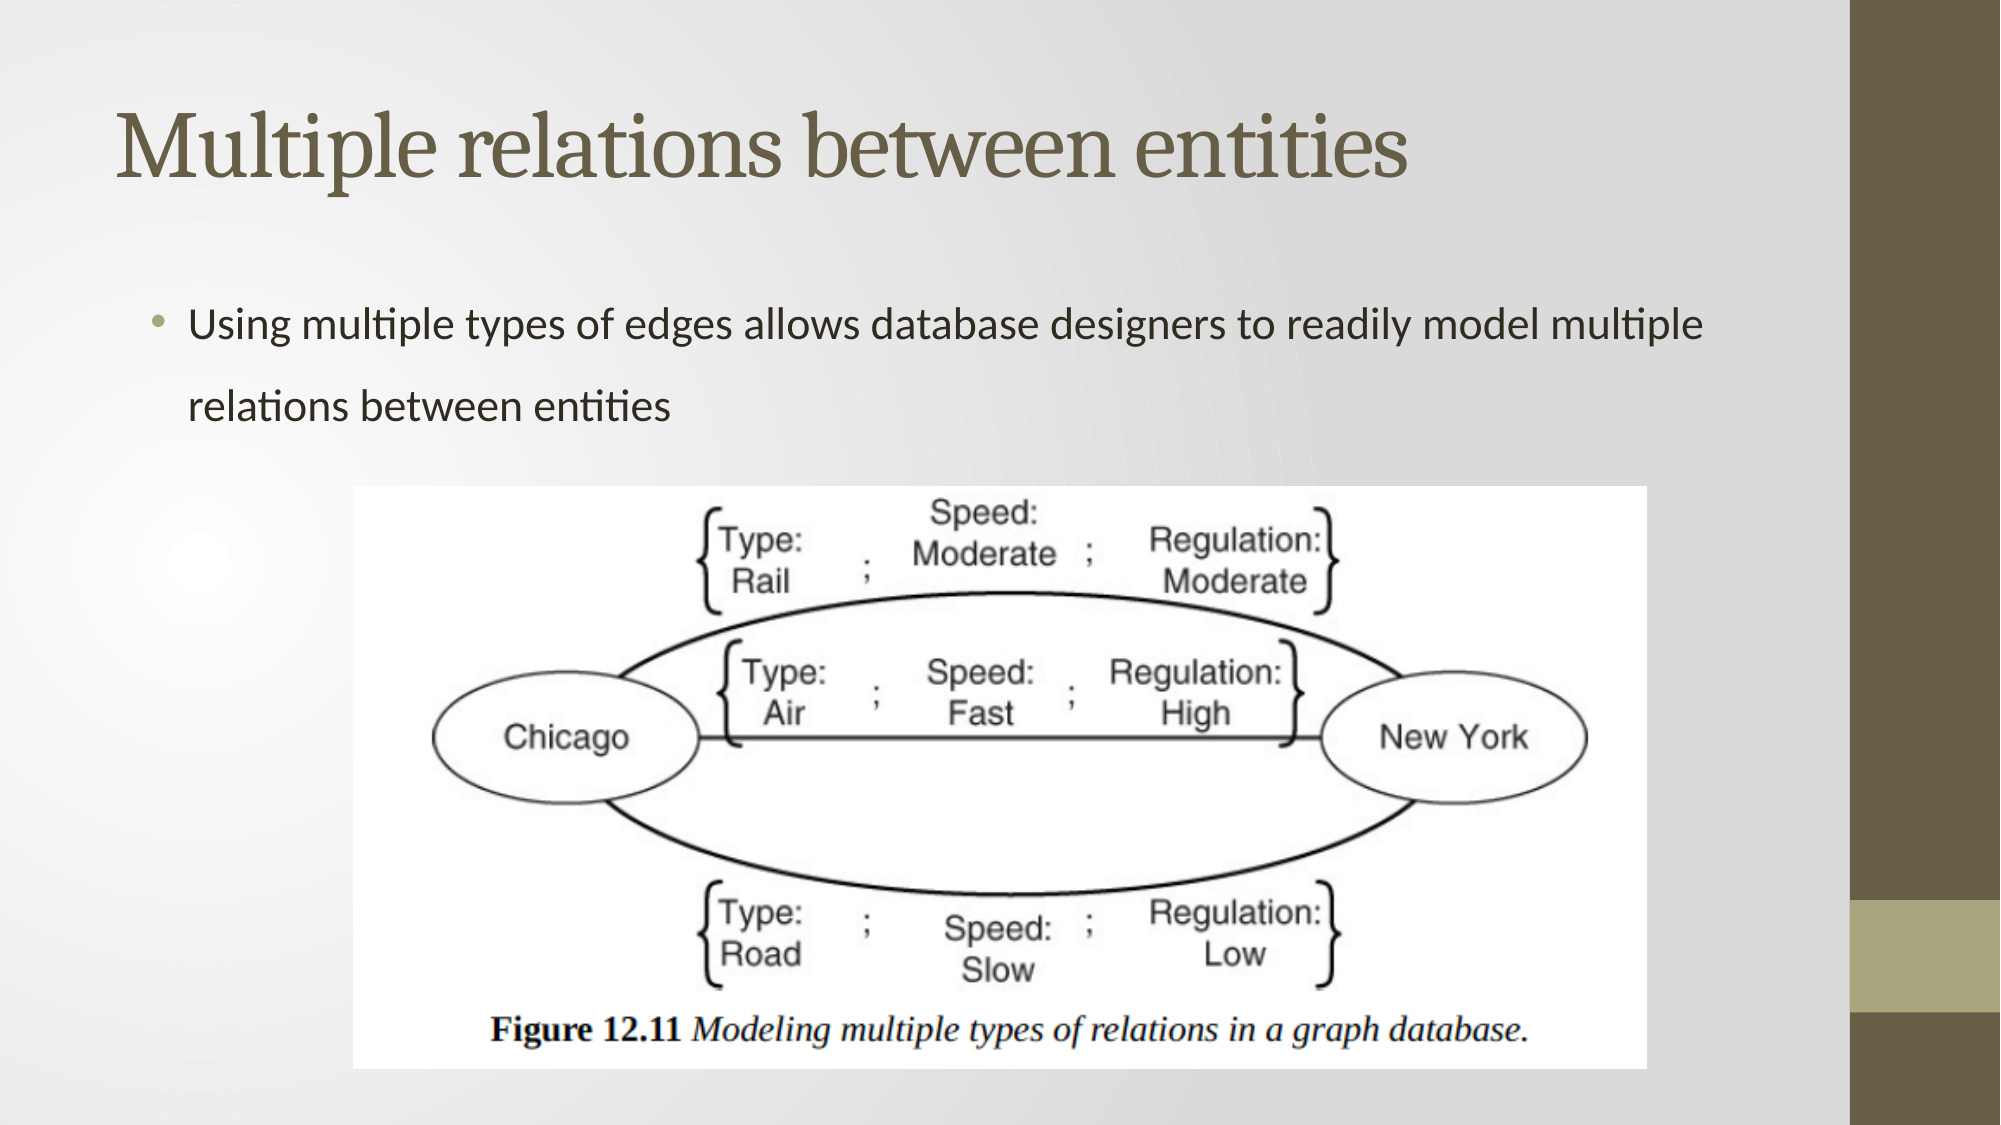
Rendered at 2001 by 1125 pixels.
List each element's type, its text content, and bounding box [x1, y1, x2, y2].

title Multiple relations between entities [99, 45, 1767, 233]
picture [352, 486, 1647, 1070]
list Using multiple types of edges allows database designers to readily model multiple relations between entities [116, 258, 1767, 904]
